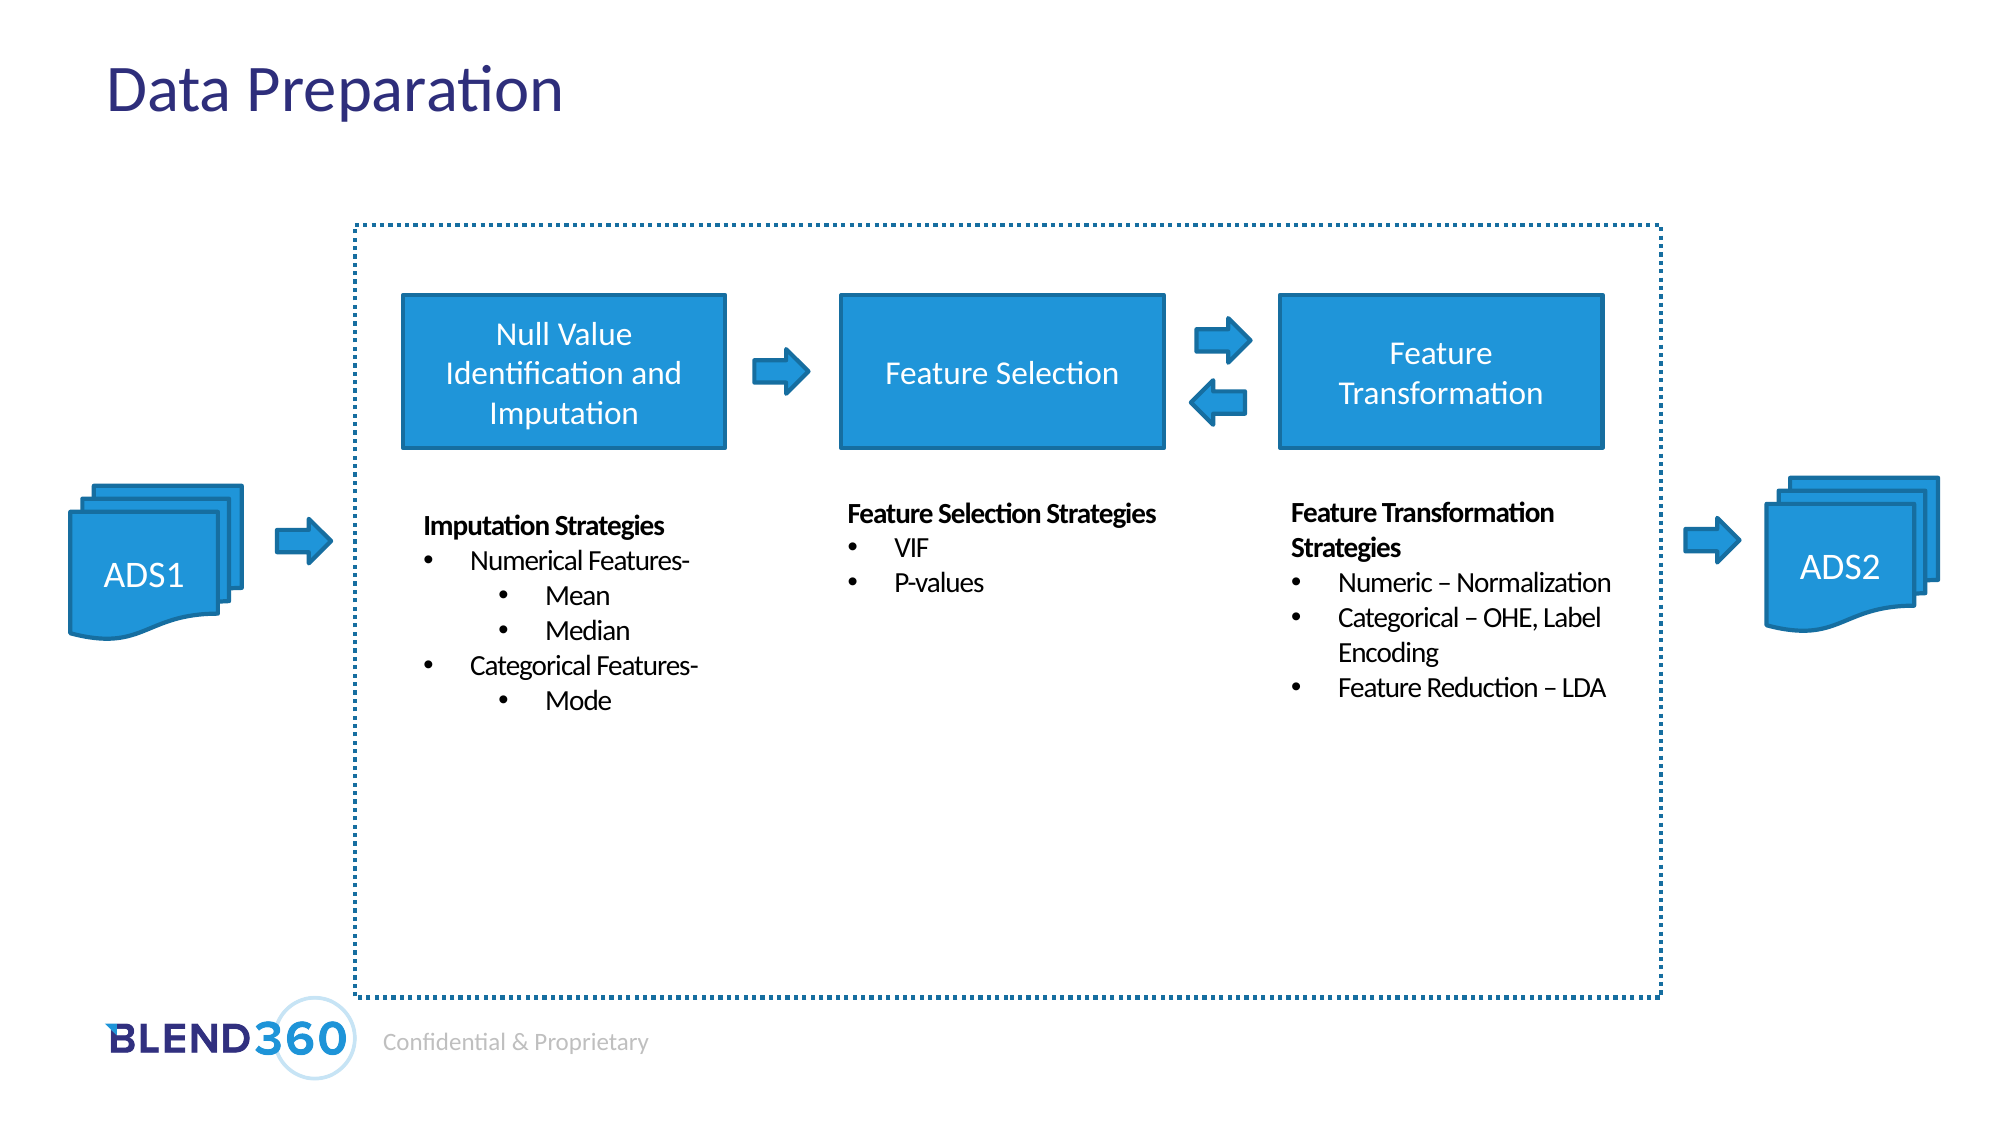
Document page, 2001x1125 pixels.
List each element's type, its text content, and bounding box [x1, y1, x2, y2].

text_box ADS1 [68, 483, 244, 641]
text_box [1683, 515, 1742, 565]
title Data Preparation [106, 53, 1908, 163]
text_box [274, 516, 334, 566]
text_box ADS2 [1764, 475, 1941, 633]
text_box [1188, 378, 1248, 427]
picture [99, 988, 363, 1088]
text_box [353, 223, 1663, 1000]
